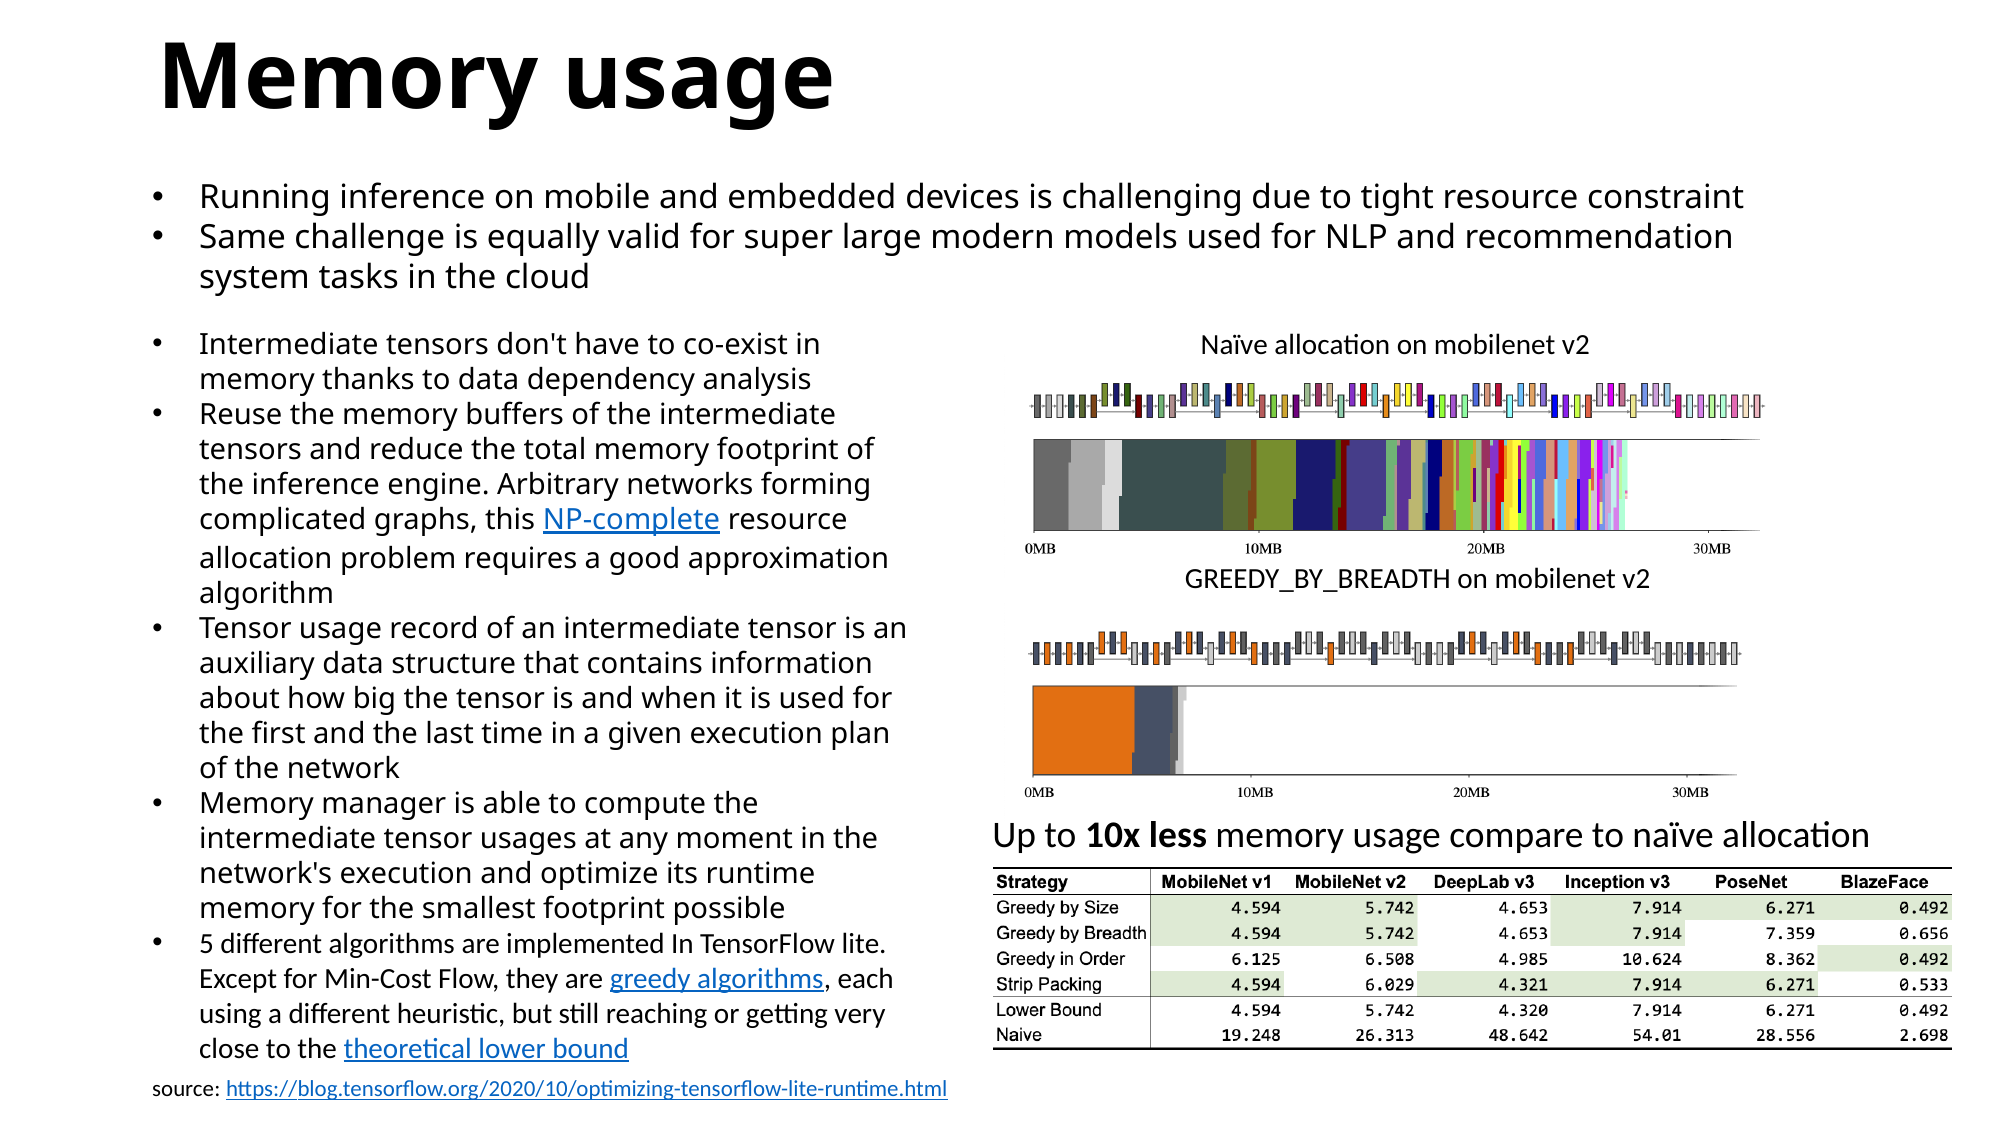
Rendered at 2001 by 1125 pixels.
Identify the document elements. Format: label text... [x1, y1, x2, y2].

text_box Intermediate tensors don't have to co-exist in memory thanks to data dependency analysis Reuse the memory buffers of the intermediate tensors and reduce the total memory footprint of the inference engine. Arbitrary networks forming complicated graphs, this NP-complete resource allocation problem requires a good approximation algorithm Tensor usage record of an intermediate tensor is an auxiliary data structure that contains information about how big the tensor is and when it is used for the first and the last time in a given execution plan of the network Memory manager is able to compute the intermediate tensor usages at any moment in the network's execution and optimize its runtime memory for the smallest footprint possible 5 different algorithms are implemented In TensorFlow lite. Except for Min-Cost Flow, they are greedy algorithms, each using a different heuristic, but still reaching or getting very close to the theoretical lower bound [137, 317, 939, 1072]
title Memory usage [142, 0, 1868, 160]
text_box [977, 317, 2000, 1051]
text_box source: https://blog.tensorflow.org/2020/10/optimizing-tensorflow-lite-runtime.html [137, 1066, 1656, 1125]
text_box Running inference on mobile and embedded devices is challenging due to tight resource constraint Same challenge is equally valid for super large modern models used for NLP and recommendation system tasks in the cloud [137, 168, 1789, 303]
